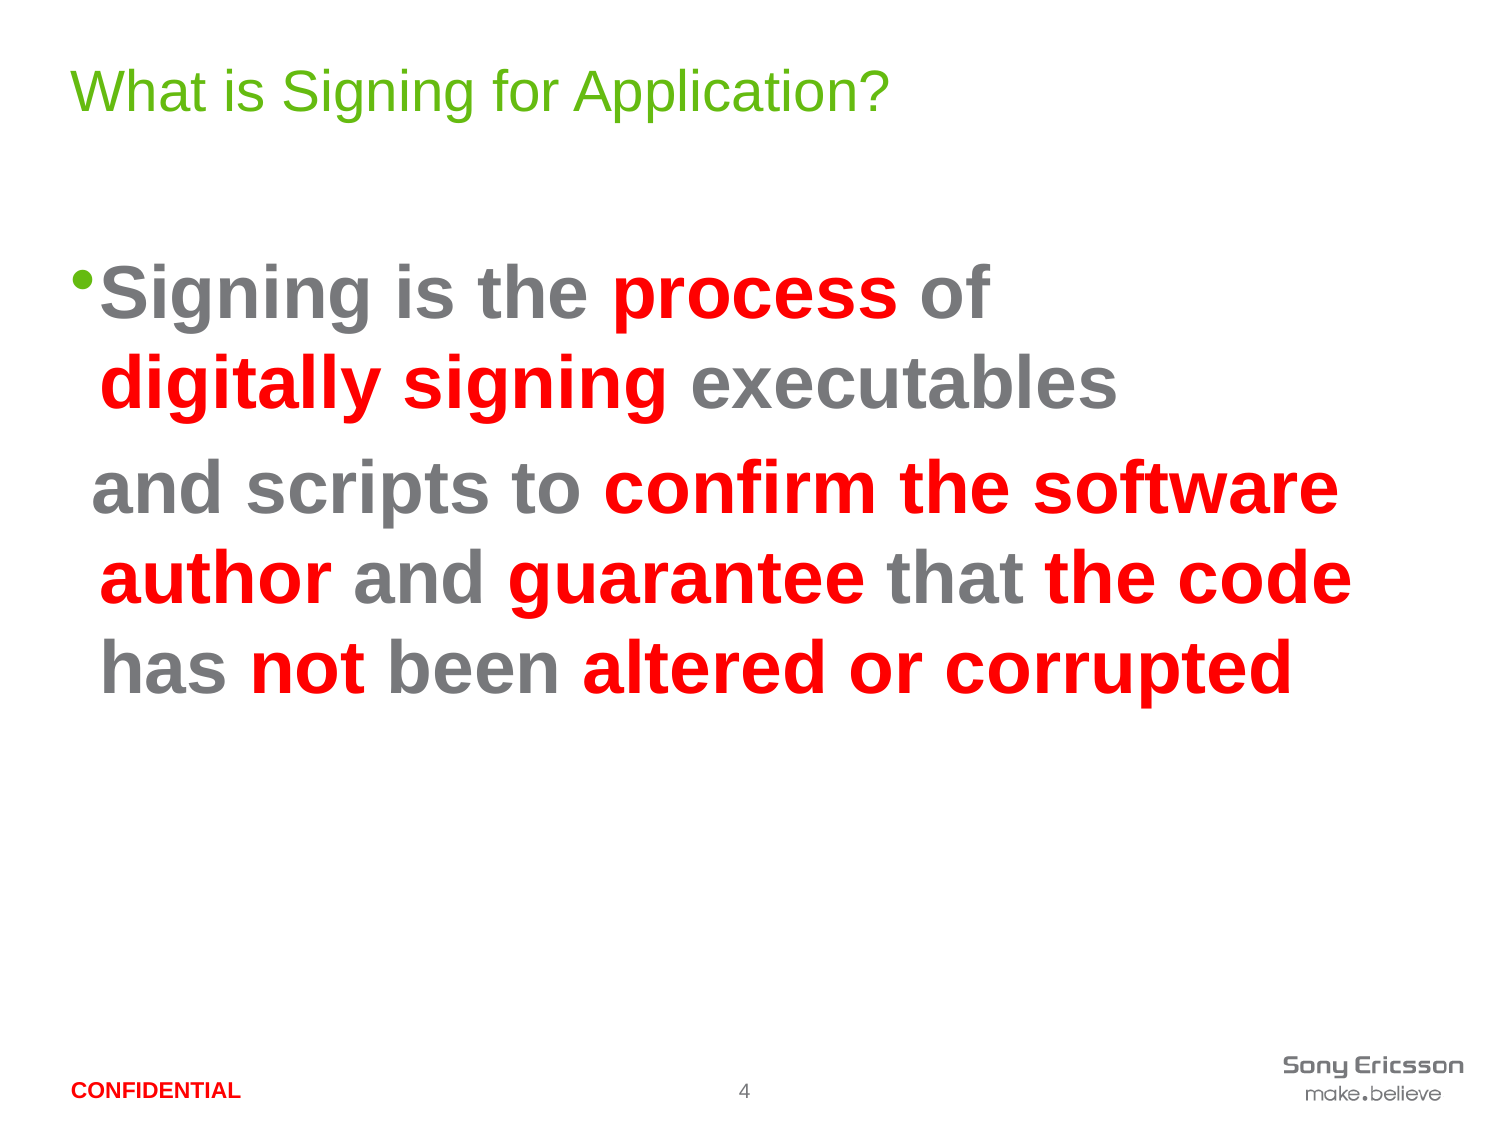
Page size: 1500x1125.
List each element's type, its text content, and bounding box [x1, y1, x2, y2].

list Signing is the process of digitally signing executables and scripts to confirm the software author and guarantee that the code has not been altered or corrupted [70, 243, 1430, 1012]
picture [1253, 1010, 1493, 1125]
title What is Signing for Application? [70, 52, 1430, 139]
